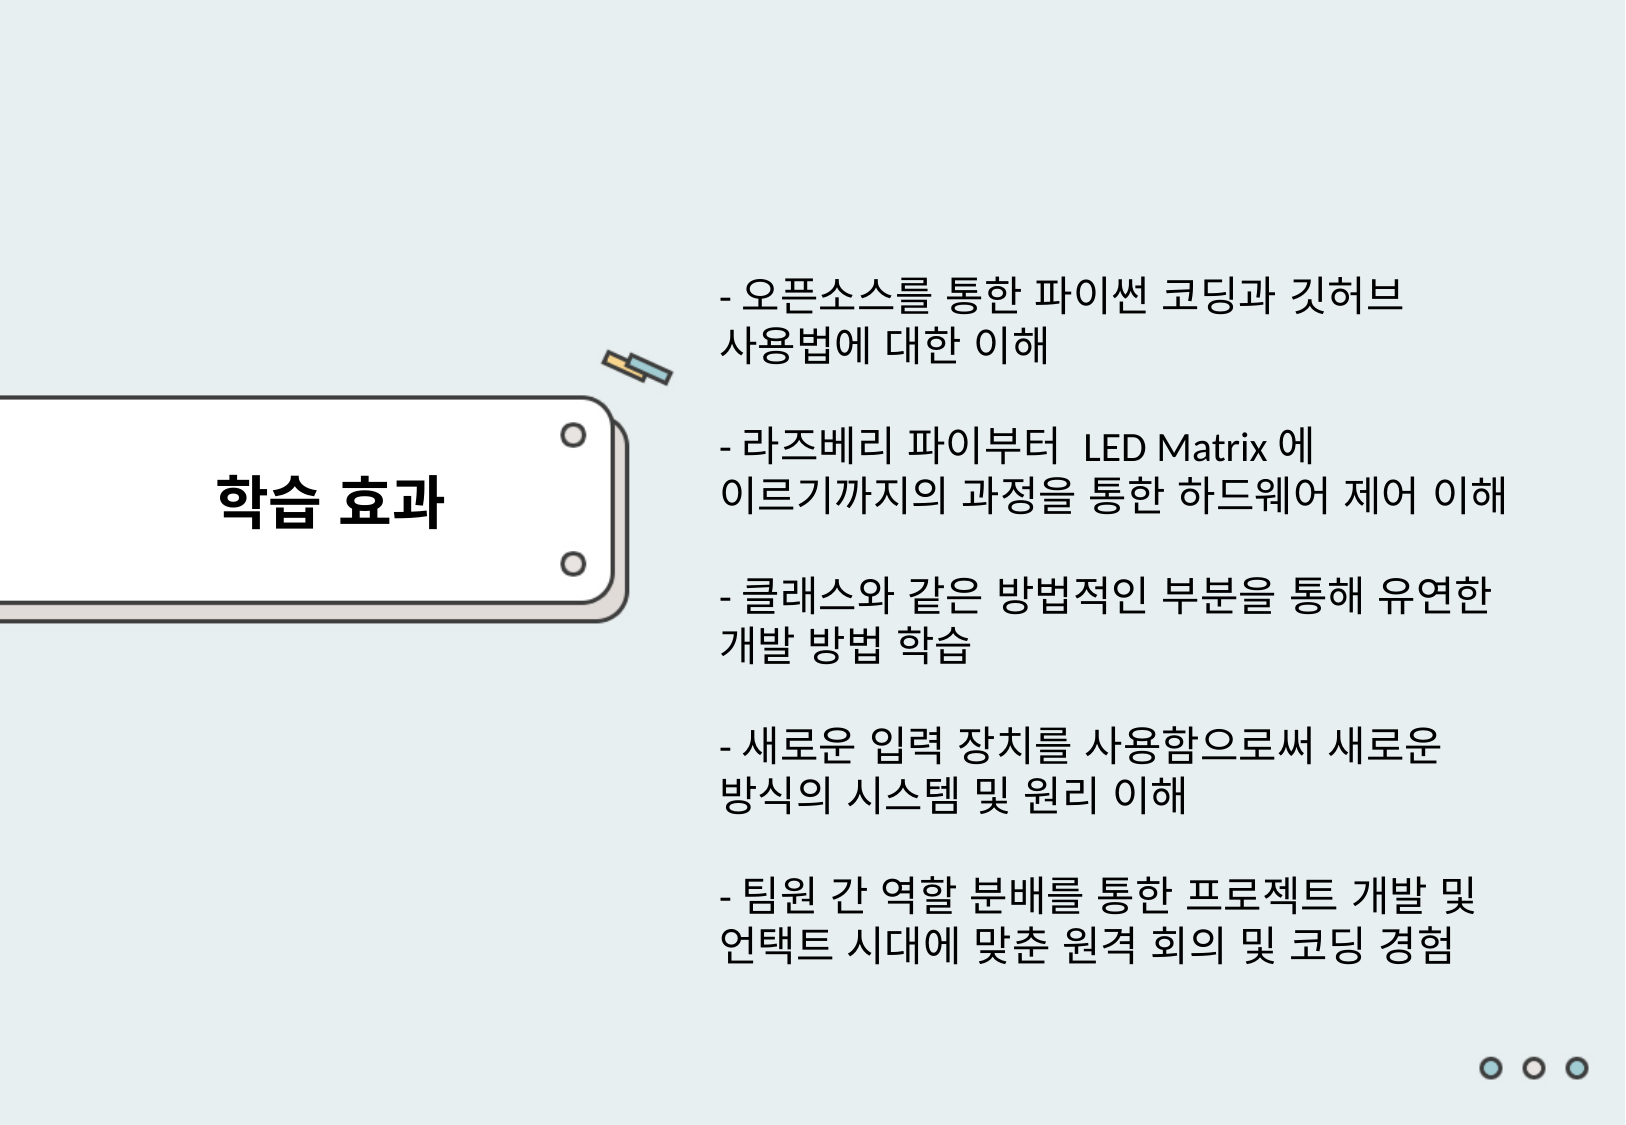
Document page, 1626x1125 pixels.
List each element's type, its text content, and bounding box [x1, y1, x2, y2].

text_box 학습 효과 [200, 458, 461, 544]
picture [0, 0, 1626, 1125]
text_box -오픈소스를 통한 파이썬 코딩과 깃허브 사용법에 대한 이해 -라즈베리 파이부터 LED Matrix에 이르기까지의 과정을 통한 하드웨어 제어 이해 -클래스와 같은 방법적인 부분을 통해 유연한 개발 방법 학습 -새로운 입력 장치를 사용함으로써 새로운 방식의 시스템 및 원리 이해 -팀원 간 역할 분배를 통한 프로젝트 개발 및 언택트 시대에 맞춘 원격 회의 및 코딩 경험 [704, 262, 1548, 978]
